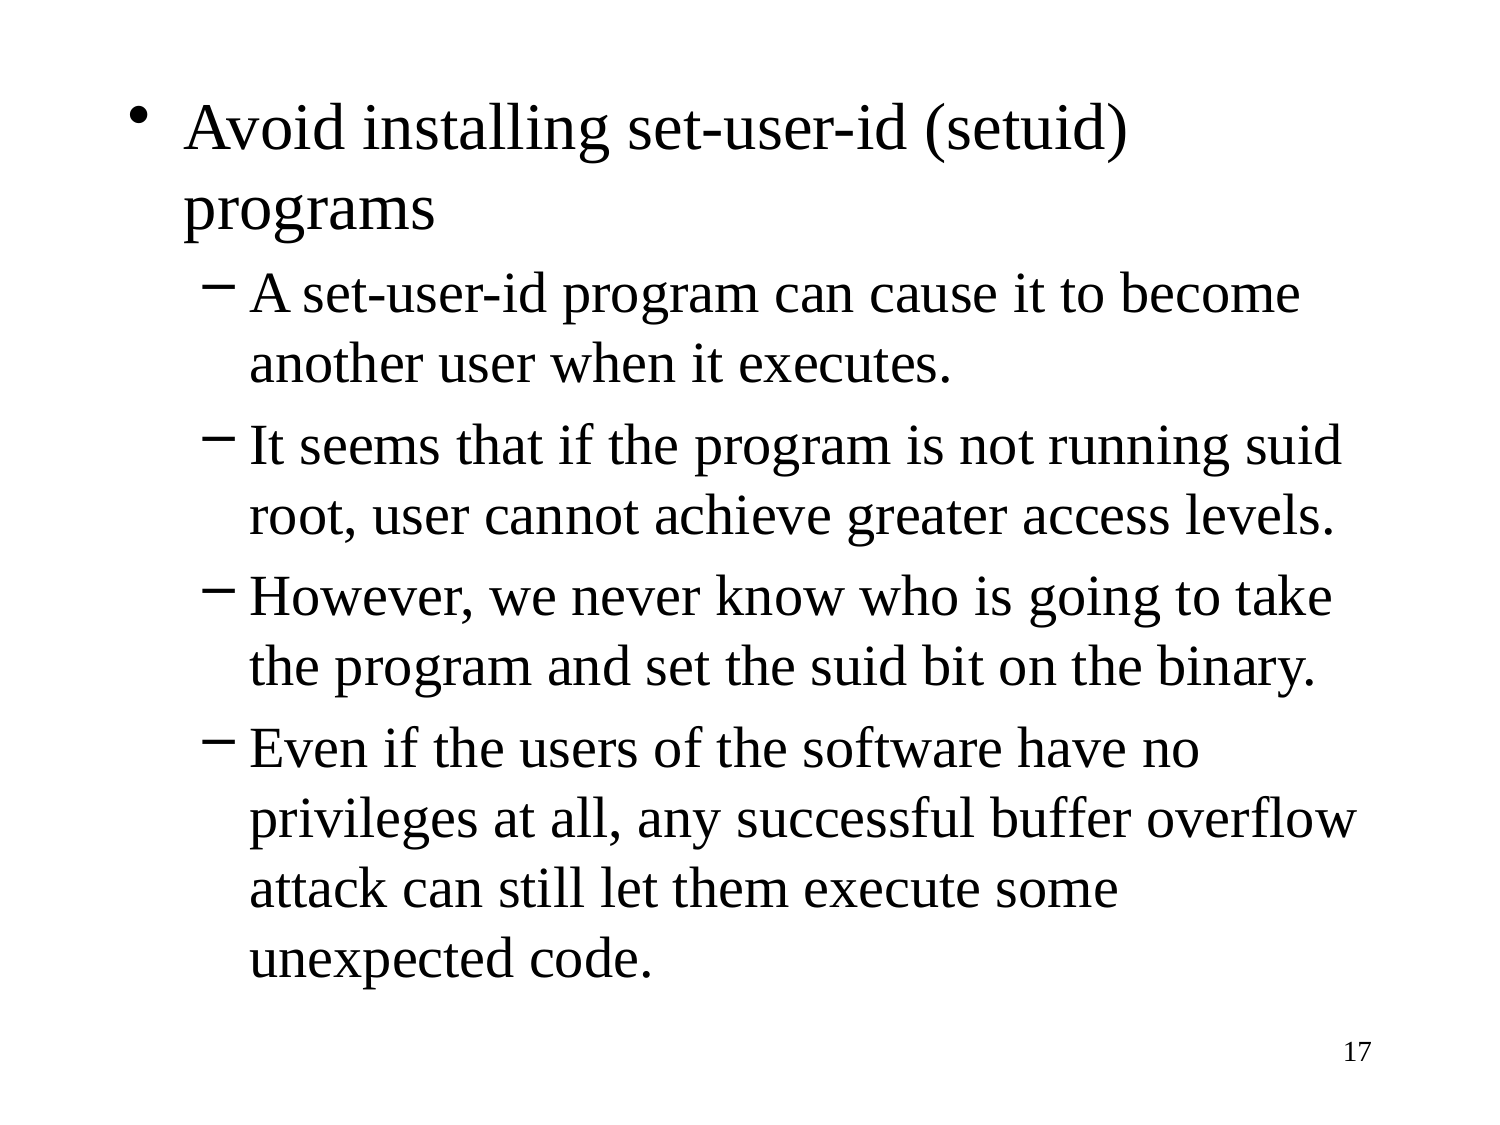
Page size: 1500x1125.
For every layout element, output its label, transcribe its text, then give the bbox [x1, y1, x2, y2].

slide_number 17 [1074, 1025, 1388, 1100]
list Avoid installing set-user-id (setuid) programs A set-user-id program can cause it to become another user when it executes. It seems that if the program is not running suid root, user cannot achieve greater access levels. However, we never know who is going to take the program and set the suid bit on the binary. Even if the users of the software have no privileges at all, any successful buffer overflow attack can still let them execute some unexpected code. [112, 75, 1388, 1000]
